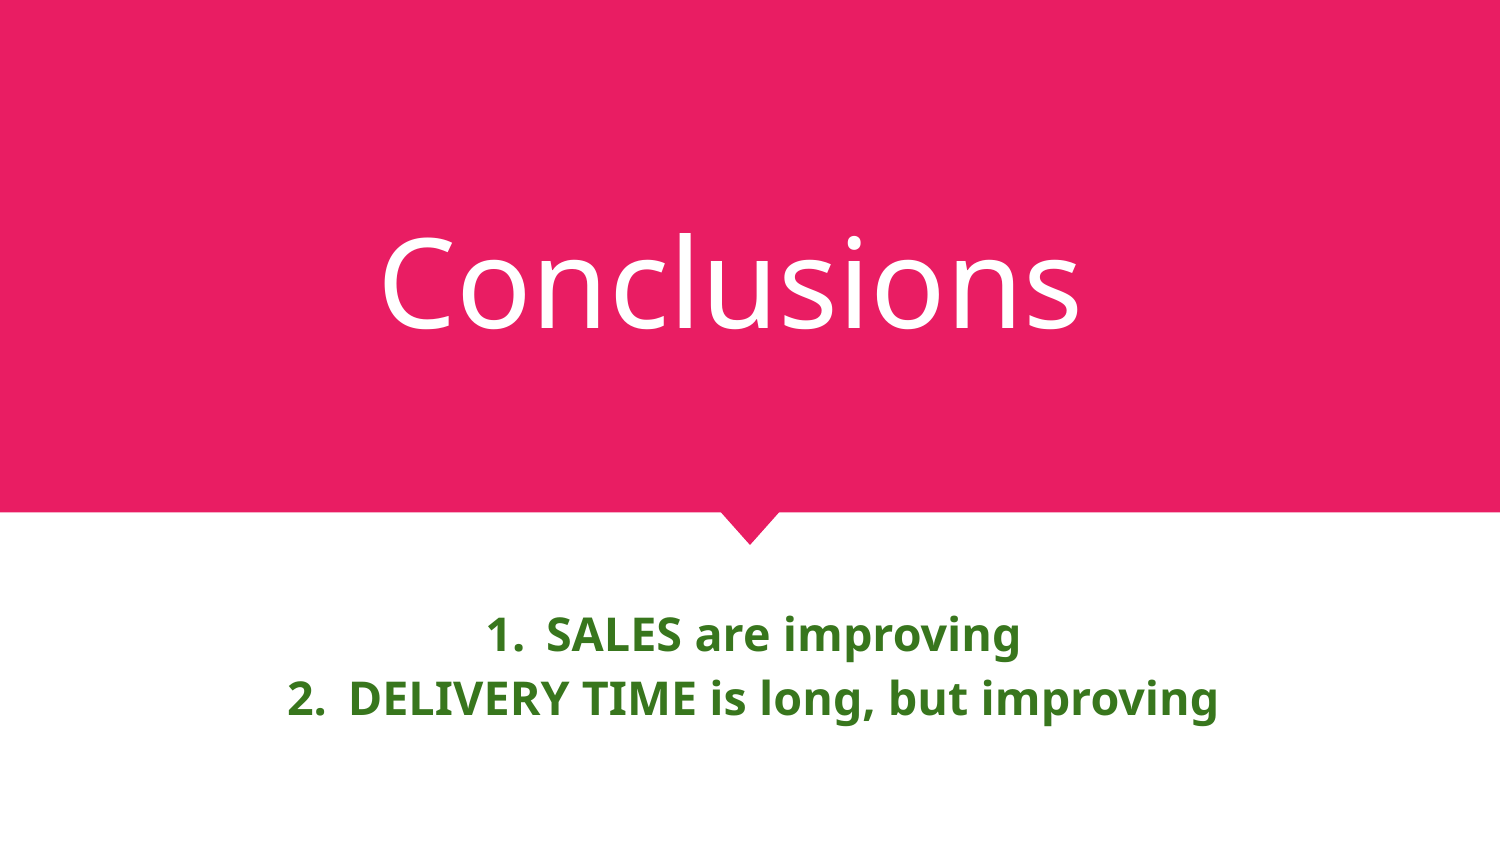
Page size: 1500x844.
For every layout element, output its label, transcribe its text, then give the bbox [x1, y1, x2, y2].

title Conclusions [67, 105, 1427, 452]
subtitle SALES are improving DELIVERY TIME is long, but improving [67, 557, 1427, 765]
